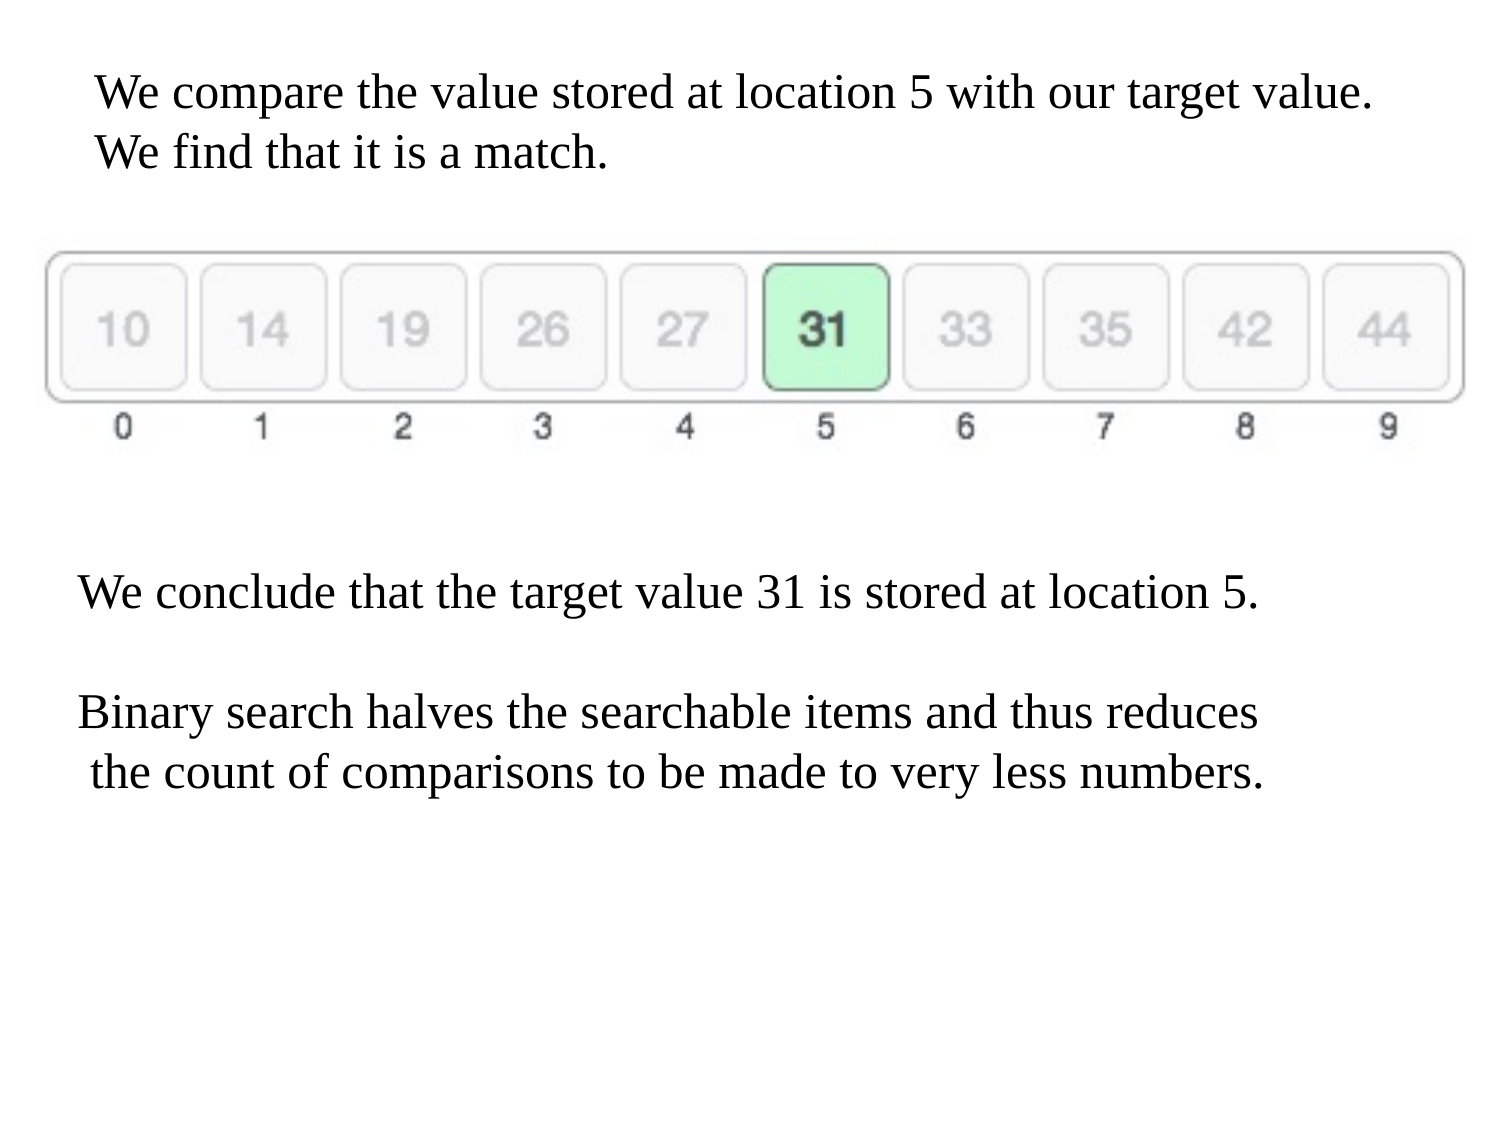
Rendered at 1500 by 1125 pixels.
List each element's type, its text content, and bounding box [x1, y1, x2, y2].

text_box We conclude that the target value 31 is stored at location 5. Binary search halves the searchable items and thus reduces the count of comparisons to be made to very less numbers. [62, 551, 1388, 807]
text_box We compare the value stored at location 5 with our target value. We find that it is a match. [79, 50, 1403, 235]
picture [37, 237, 1476, 461]
